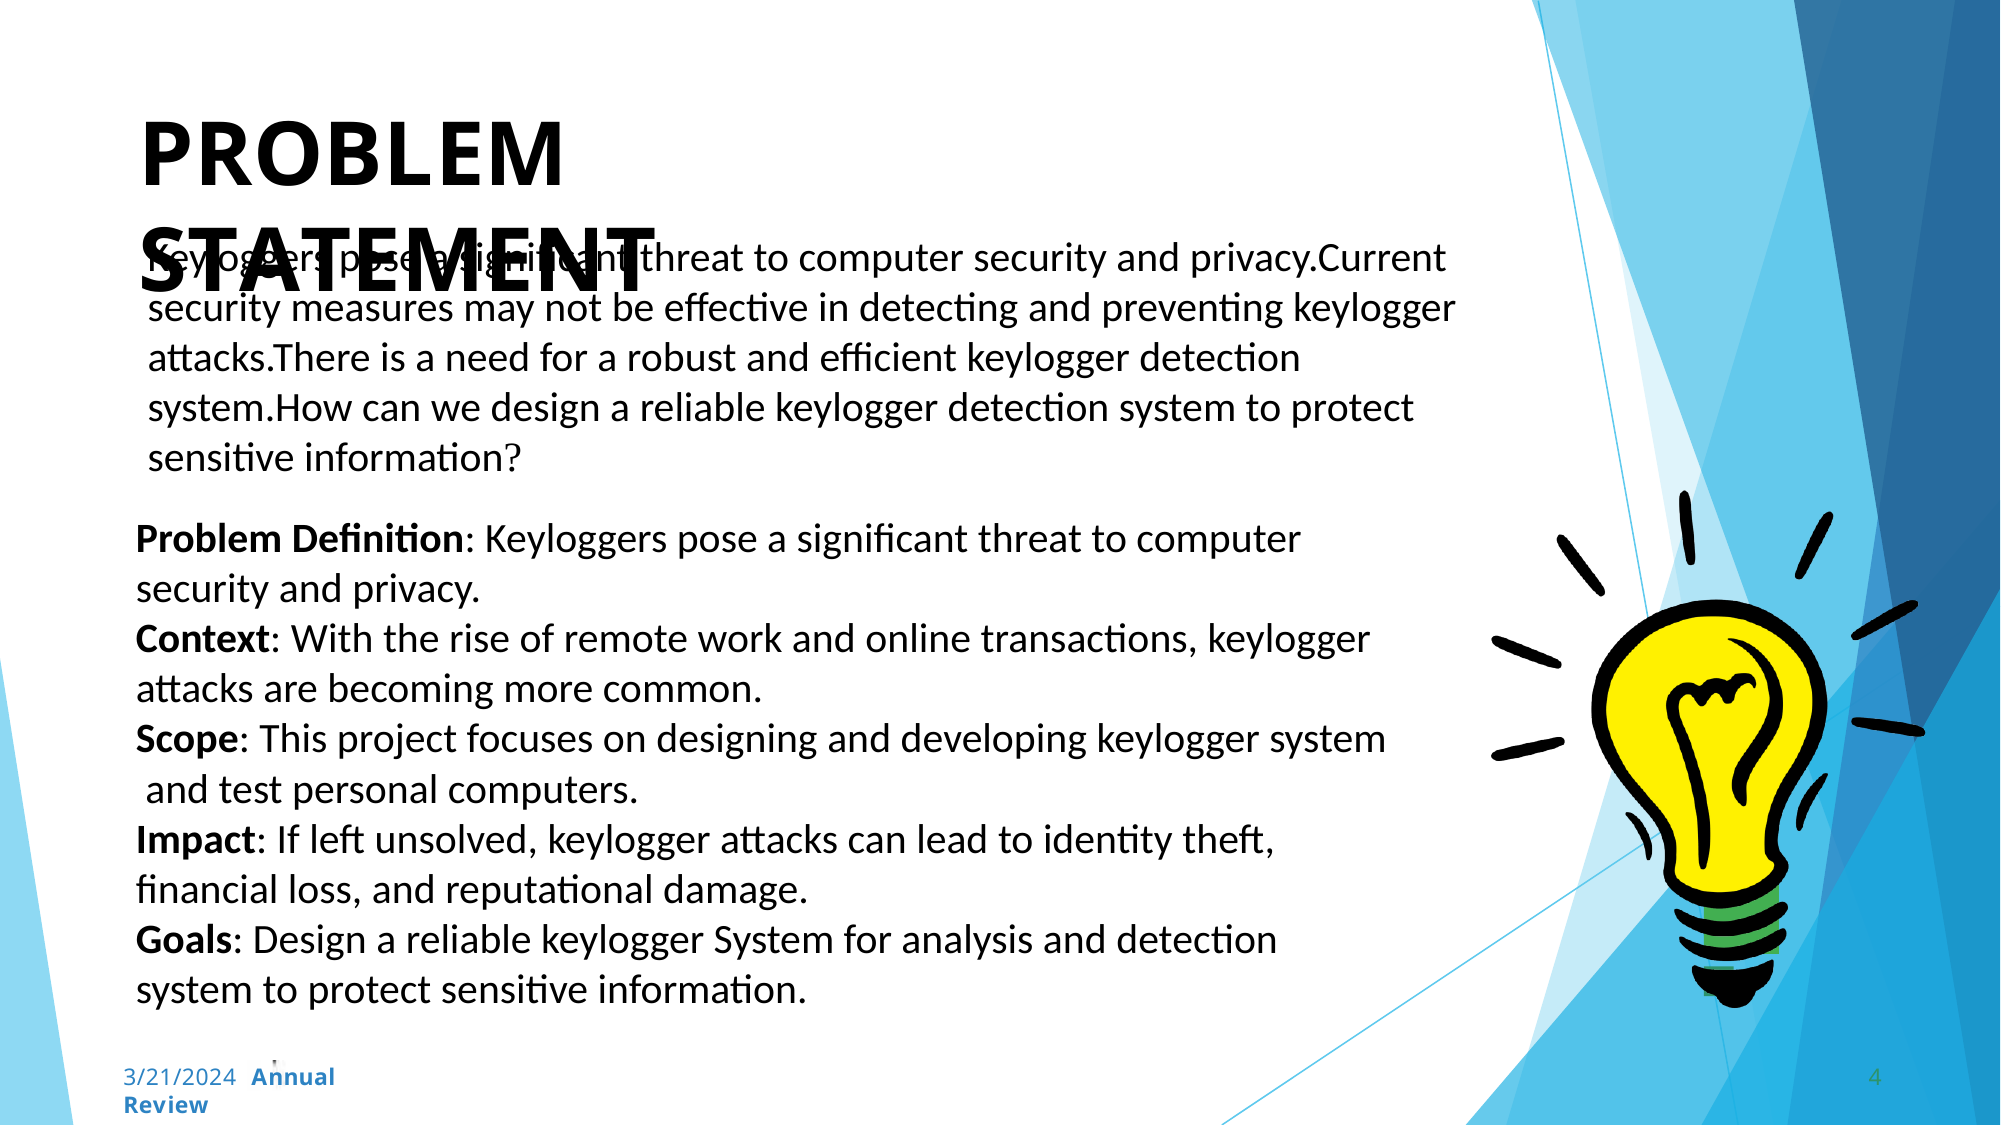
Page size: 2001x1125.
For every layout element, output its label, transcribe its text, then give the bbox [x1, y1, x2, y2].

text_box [1480, 480, 1934, 1016]
picture [110, 1060, 463, 1094]
text_box 3/21/2024 Annual Review [121, 1103, 417, 1118]
text_box Keyloggers pose a significant threat to computer security and privacy.Current security measures may not be effective in detecting and preventing keylogger attacks.There is a need for a robust and efficient keylogger detection system.How can we design a reliable keylogger detection system to protect sensitive information? [132, 222, 1528, 488]
text_box Problem Definition: Keyloggers pose a significant threat to computer security and privacy. Context: With the rise of remote work and online transactions, keylogger attacks are becoming more common. Scope: This project focuses on designing and developing keylogger system and test personal computers. Impact: If left unsolved, keylogger attacks can lead to identity theft, financial loss, and reputational damage. Goals: Design a reliable keylogger System for analysis and detection system to protect sensitive information. [121, 503, 1411, 1019]
slide_number 4 [1862, 1061, 1888, 1125]
title PROBLEM STATEMENT [136, 94, 1062, 222]
